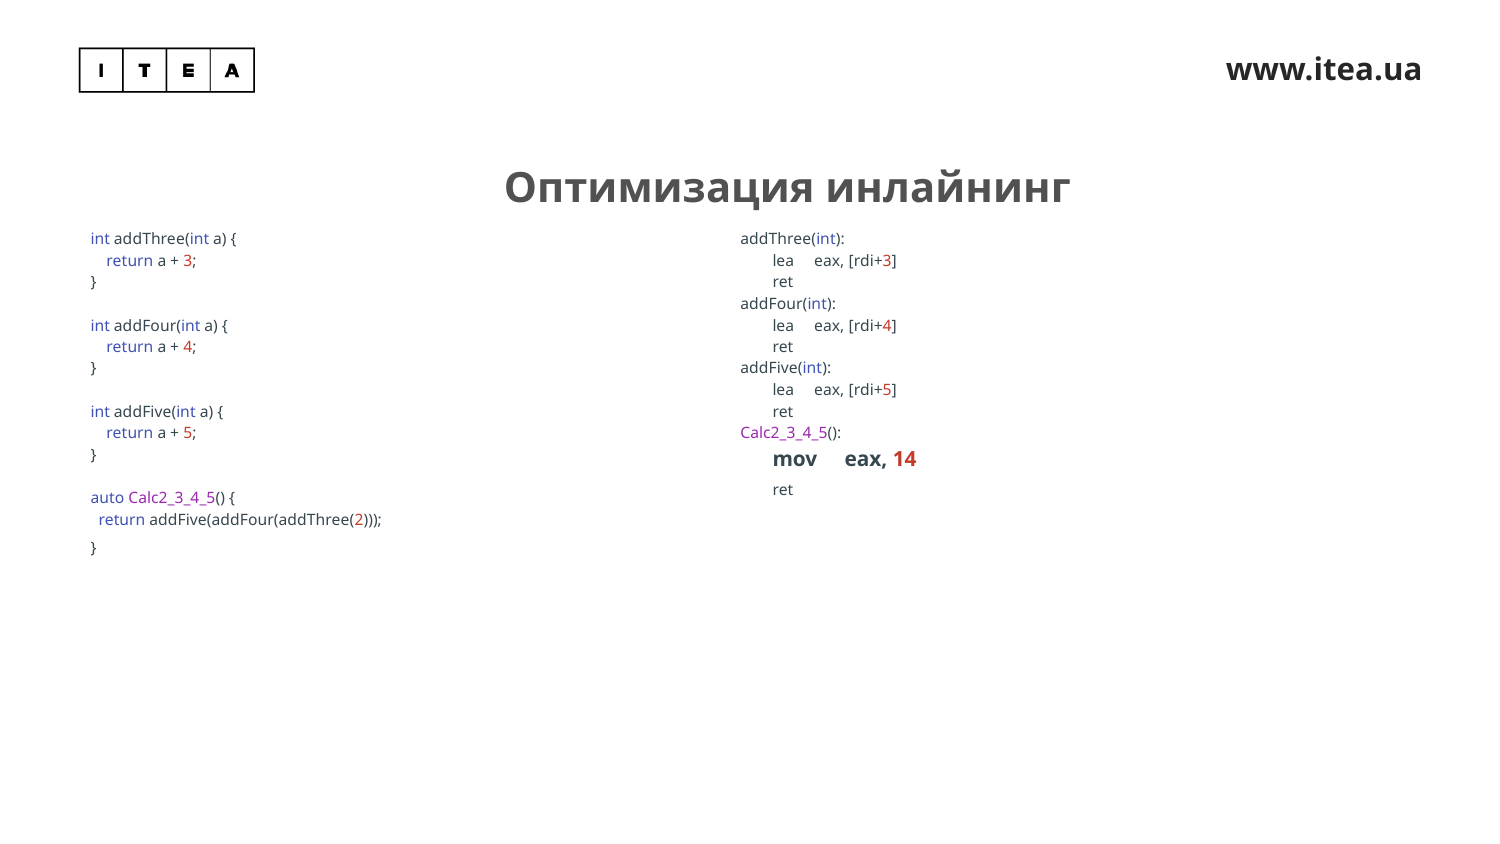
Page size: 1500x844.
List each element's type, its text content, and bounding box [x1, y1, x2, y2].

list addThree(int): lea eax, [rdi+3] ret addFour(int): lea eax, [rdi+4] ret addFive(int): lea eax, [rdi+5] ret Calc2_3_4_5(): mov eax, 14 ret [725, 218, 1301, 560]
title Оптимизация инлайнинг [59, 116, 1441, 248]
picture [57, 36, 273, 100]
text_box www.itea.ua [1172, 50, 1477, 86]
list int addThree(int a) { return a + 3; } int addFour(int a) { return a + 4; } int addFive(int a) { return a + 5; } auto Calc2_3_4_5() { return addFive(addFour(addThree(2))); } [75, 218, 651, 560]
